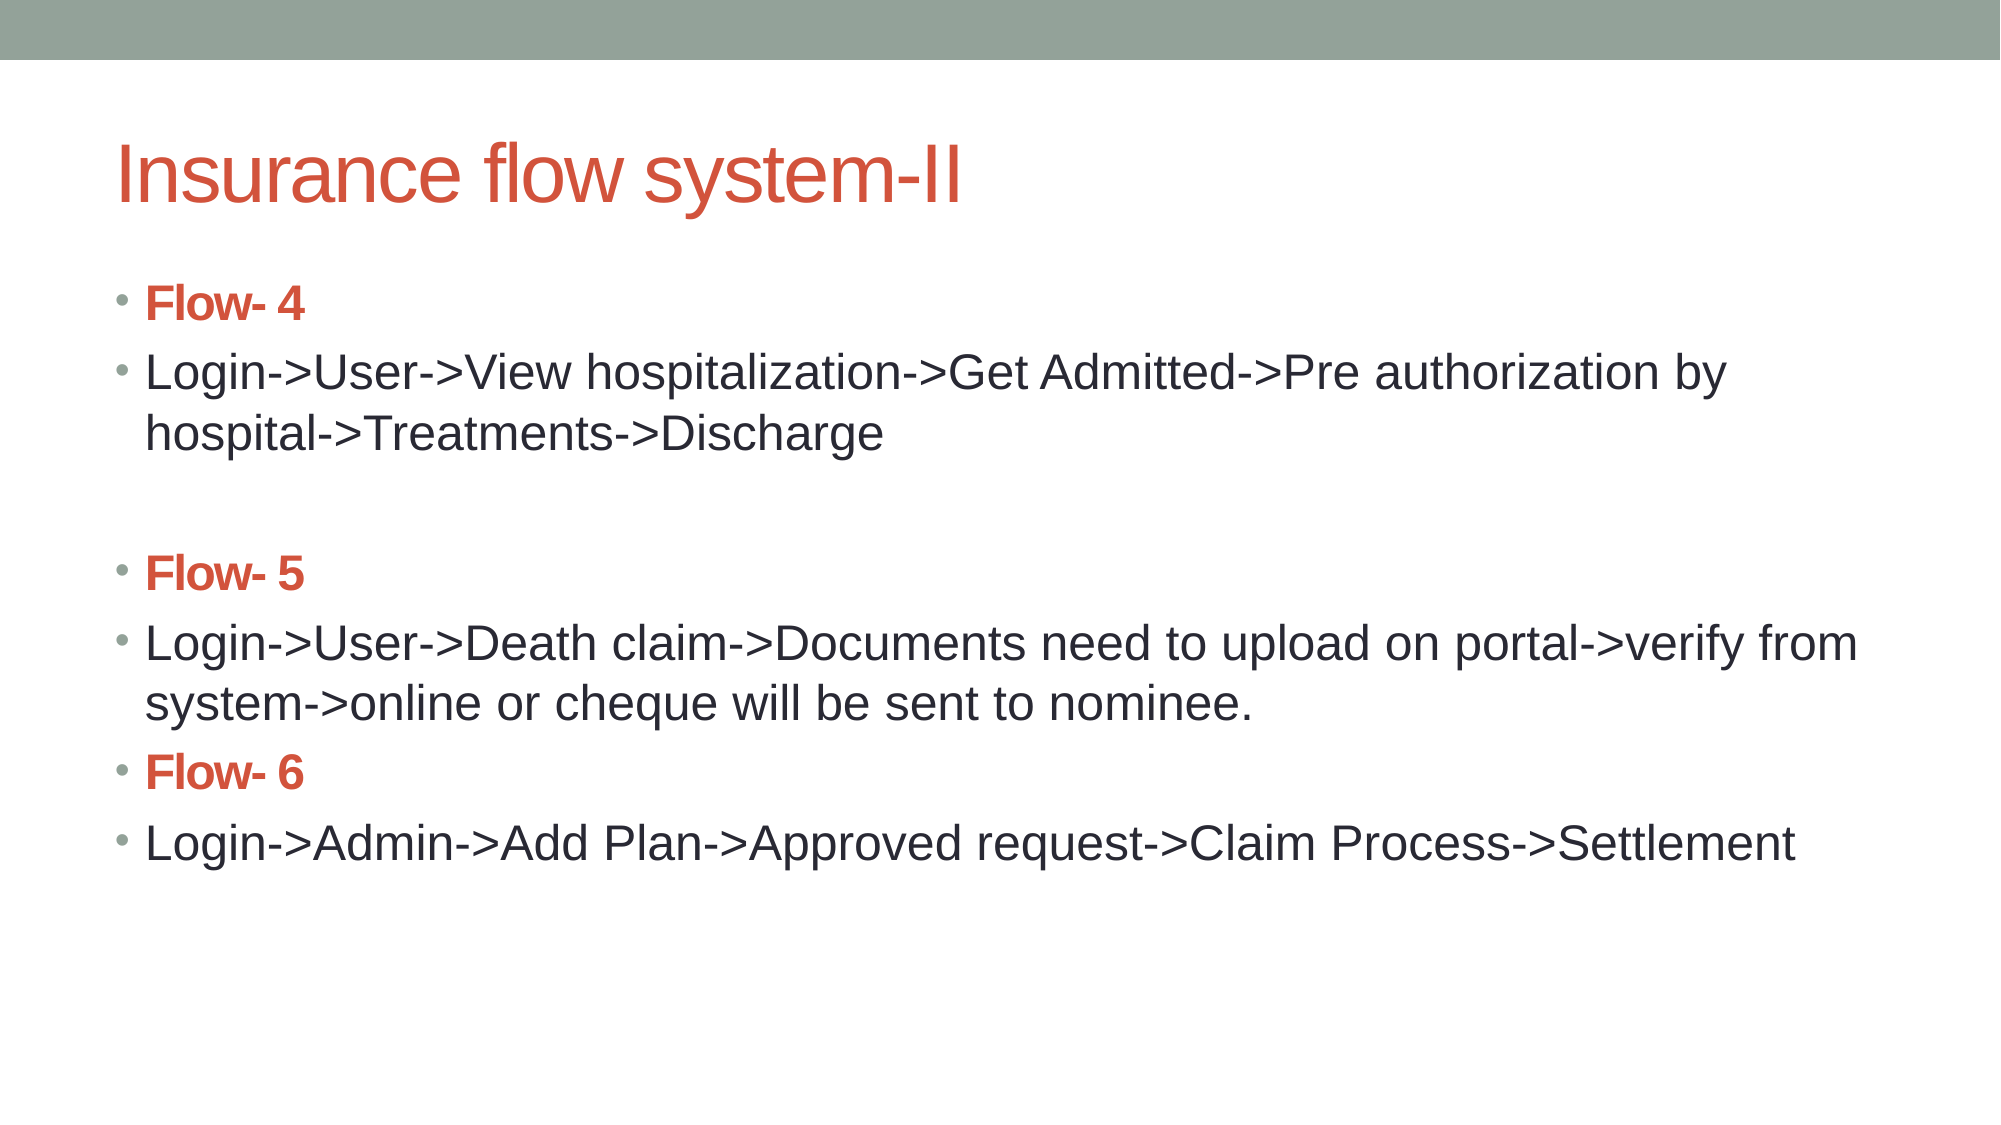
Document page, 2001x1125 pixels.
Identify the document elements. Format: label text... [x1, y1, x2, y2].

title Insurance flow system-II [99, 87, 1900, 250]
list Flow- 4 Login->User->View hospitalization->Get Admitted->Pre authorization by hospital->Treatments->Discharge Flow- 5 Login->User->Death claim->Documents need to upload on portal->verify from system->online or cheque will be sent to nominee. Flow- 6 Login->Admin->Add Plan->Approved request->Claim Process->Settlement [99, 262, 1900, 1063]
